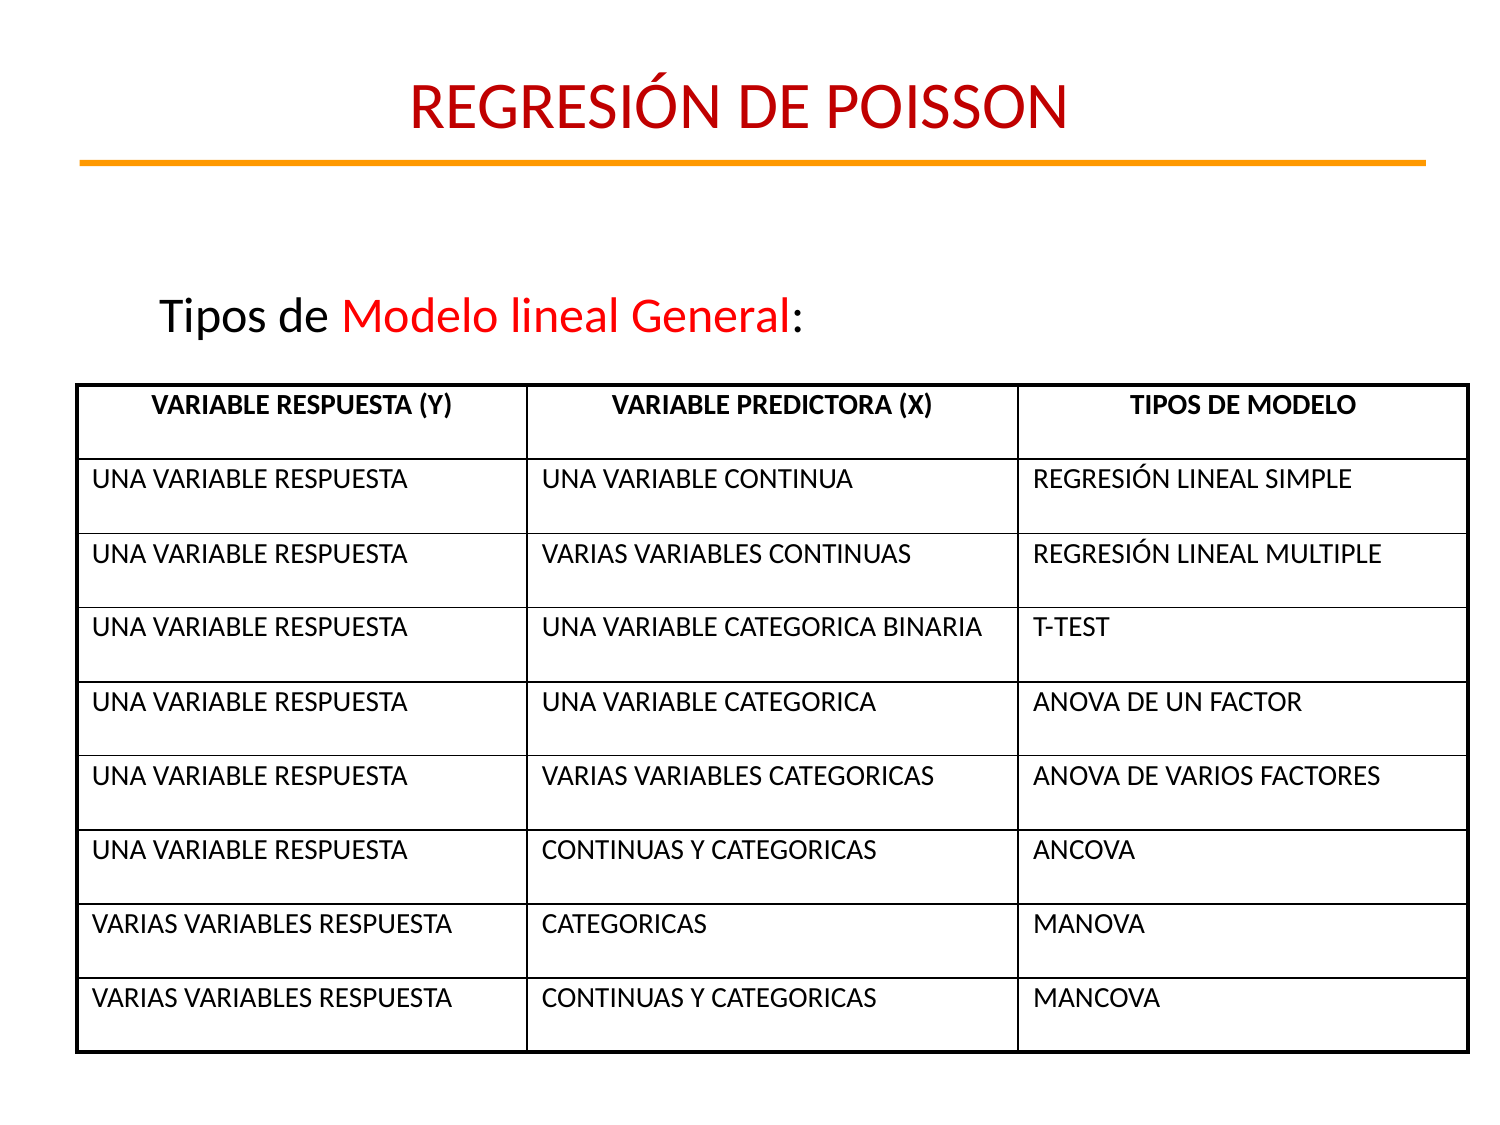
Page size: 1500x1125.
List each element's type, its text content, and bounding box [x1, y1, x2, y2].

table_cell T-TEST [1019, 608, 1466, 681]
table_cell ANCOVA [1019, 831, 1466, 903]
table_cell MANCOVA [1019, 979, 1466, 1050]
table_cell UNA VARIABLE RESPUESTA [79, 608, 526, 681]
text_box Tipos de Modelo lineal General: [88, 267, 1412, 383]
table_cell UNA VARIABLE CATEGORICA BINARIA [528, 608, 1017, 681]
text_box REGRESIÓN DE POISSON [64, 42, 1415, 162]
table_cell VARIAS VARIABLES RESPUESTA [79, 979, 526, 1050]
table_cell UNA VARIABLE RESPUESTA [79, 460, 526, 533]
table_cell CONTINUAS Y CATEGORICAS [528, 831, 1017, 903]
table_cell VARIAS VARIABLES CONTINUAS [528, 534, 1017, 607]
table_cell UNA VARIABLE RESPUESTA [79, 831, 526, 903]
table_cell VARIAS VARIABLES CATEGORICAS [528, 756, 1017, 829]
table_cell MANOVA [1019, 905, 1466, 977]
table_cell UNA VARIABLE CONTINUA [528, 460, 1017, 533]
table_cell REGRESIÓN LINEAL SIMPLE [1019, 460, 1466, 533]
table_cell CATEGORICAS [528, 905, 1017, 977]
table_header VARIABLE RESPUESTA (Y) [79, 387, 526, 458]
table_cell VARIAS VARIABLES RESPUESTA [79, 905, 526, 977]
table_header TIPOS DE MODELO [1019, 387, 1466, 458]
table_cell UNA VARIABLE RESPUESTA [79, 534, 526, 607]
table_cell REGRESIÓN LINEAL MULTIPLE [1019, 534, 1466, 607]
table_header VARIABLE PREDICTORA (X) [528, 387, 1017, 458]
table_cell ANOVA DE VARIOS FACTORES [1019, 756, 1466, 829]
table_cell UNA VARIABLE RESPUESTA [79, 683, 526, 755]
table_cell CONTINUAS Y CATEGORICAS [528, 979, 1017, 1050]
table_cell UNA VARIABLE CATEGORICA [528, 683, 1017, 755]
table_cell ANOVA DE UN FACTOR [1019, 683, 1466, 755]
table_cell UNA VARIABLE RESPUESTA [79, 756, 526, 829]
